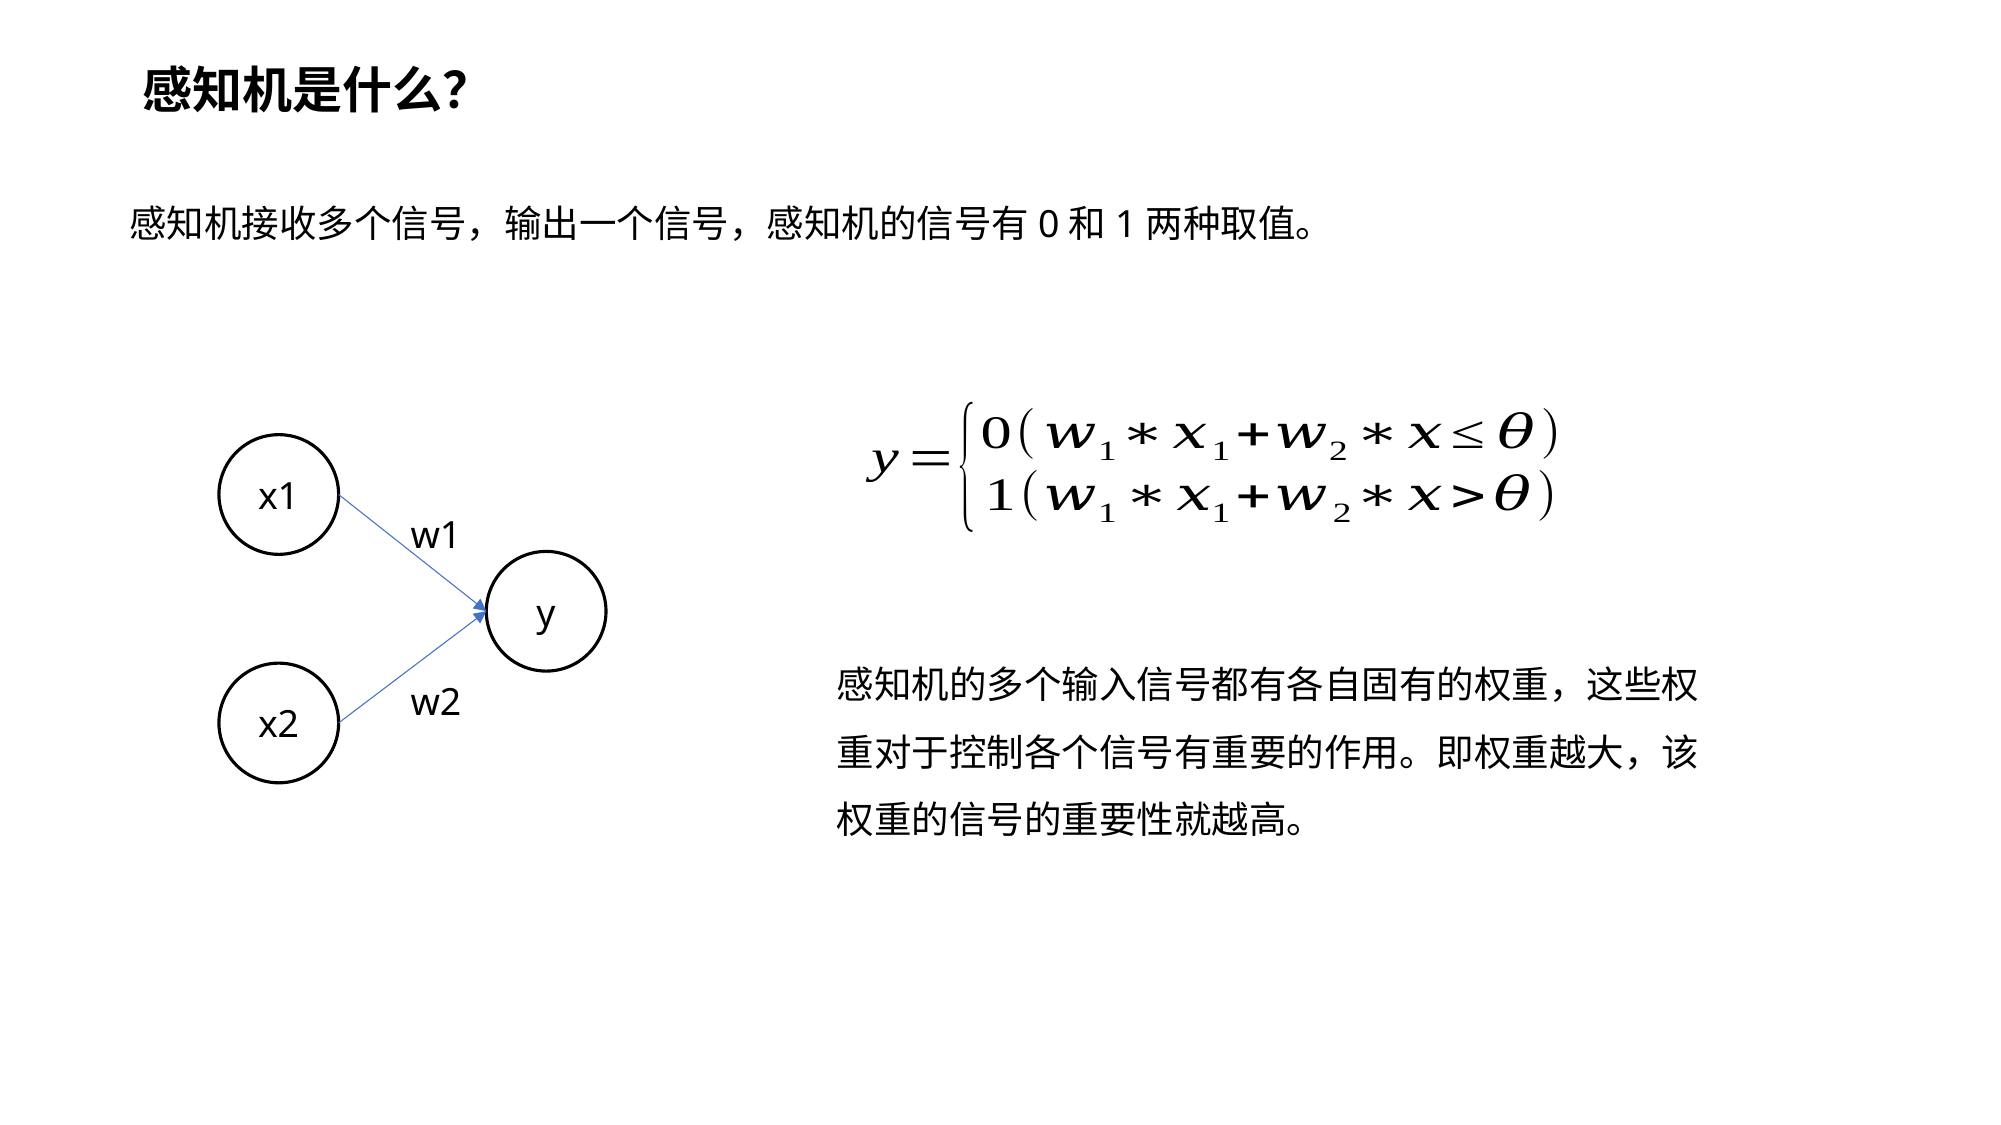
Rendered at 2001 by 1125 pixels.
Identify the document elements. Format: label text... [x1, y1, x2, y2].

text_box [218, 434, 606, 783]
text_box 感知机接收多个信号，输出一个信号，感知机的信号有0和1两种取值。 [114, 192, 1348, 253]
text_box 感知机是什么？ [128, 51, 1129, 127]
text_box 感知机的多个输入信号都有各自固有的权重，这些权重对于控制各个信号有重要的作用。即权重越大，该权重的信号的重要性就越高。 [821, 631, 1740, 849]
